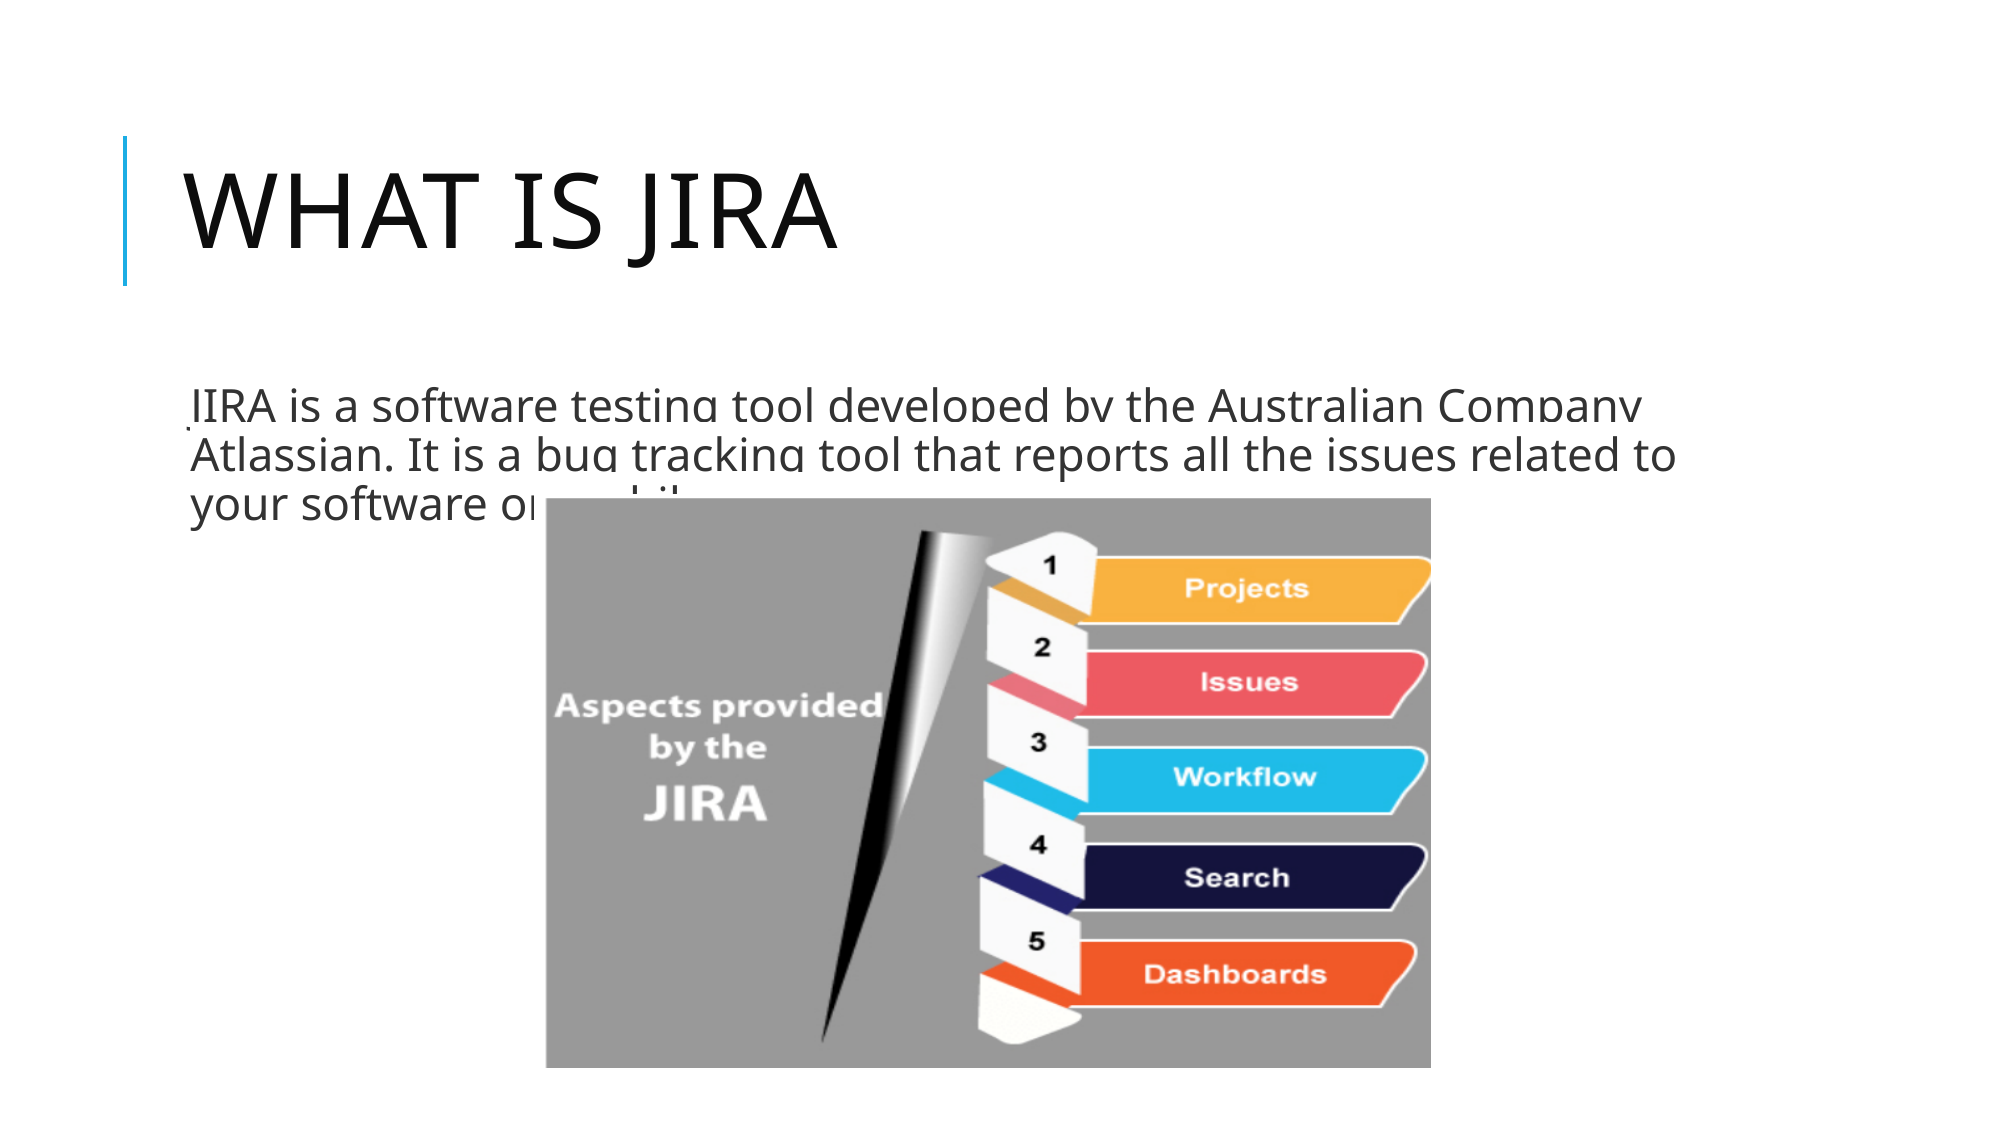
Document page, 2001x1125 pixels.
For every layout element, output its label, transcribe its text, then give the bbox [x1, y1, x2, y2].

list JIRA is a software testing tool developed by the Australian Company Atlassian. It is a bug tracking tool that reports all the issues related to your software or mobile apps. [168, 375, 1763, 1125]
picture [534, 494, 1431, 1069]
title What is jira [168, 96, 1763, 342]
